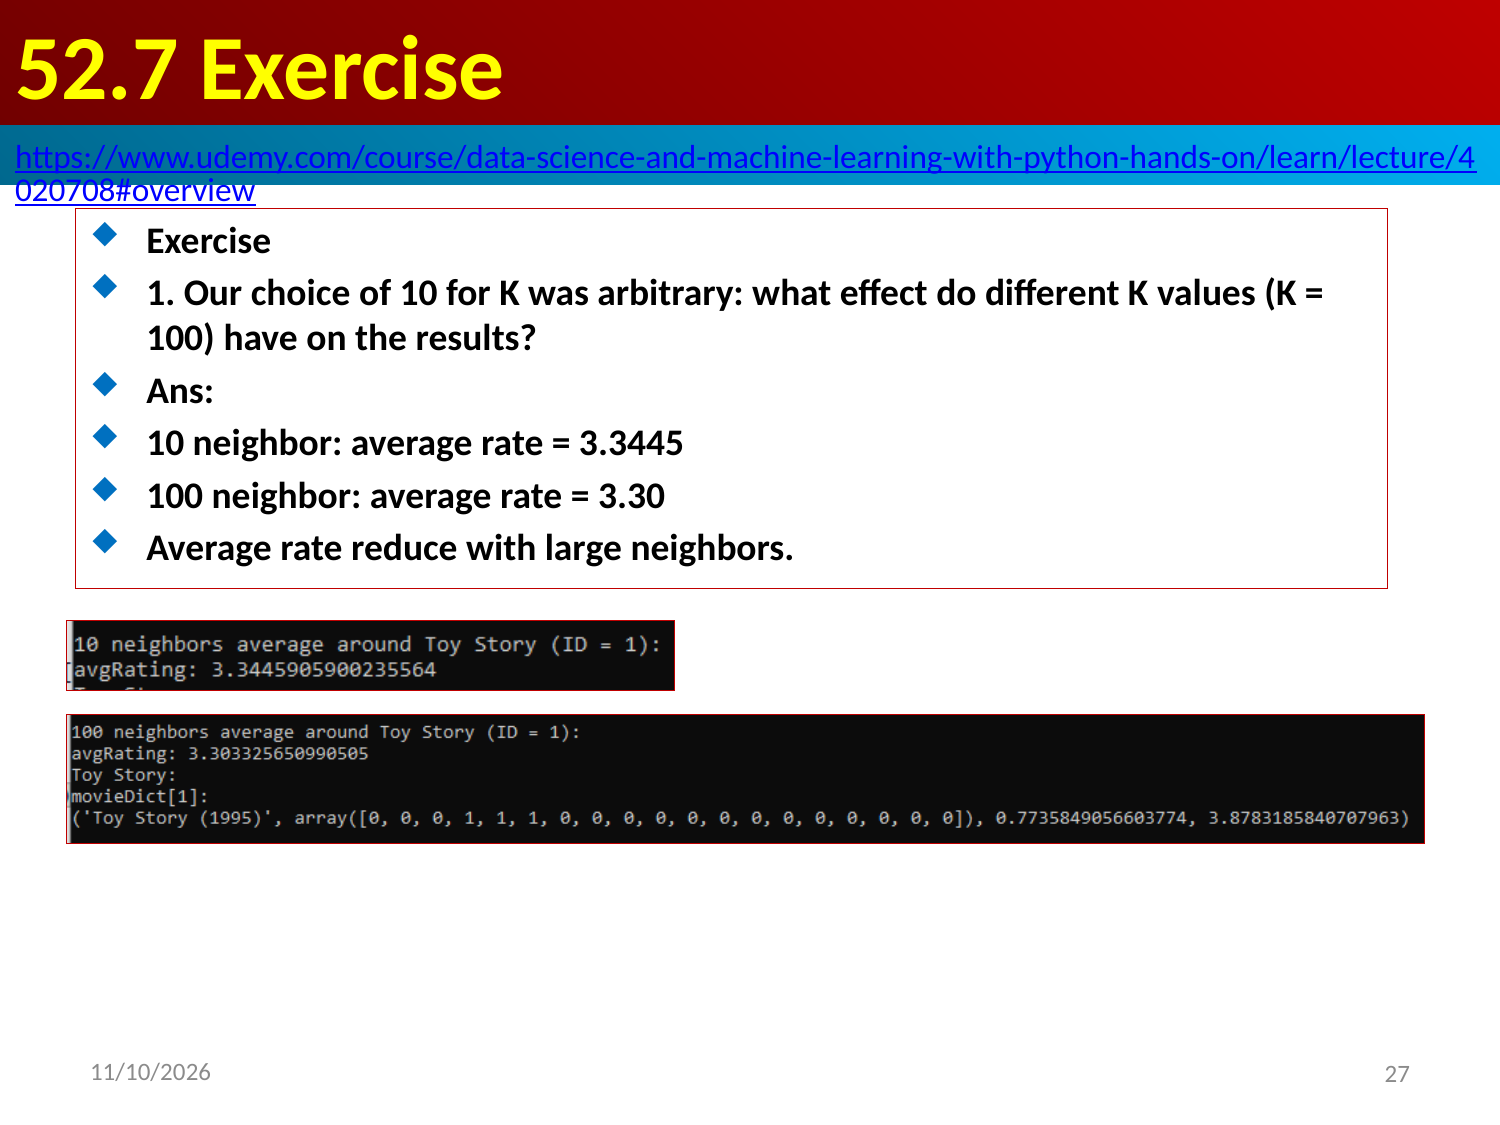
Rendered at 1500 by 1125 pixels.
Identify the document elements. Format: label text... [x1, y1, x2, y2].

slide_number 27 [1074, 1042, 1425, 1103]
picture [66, 714, 1426, 844]
picture [66, 620, 675, 692]
subtitle Exercise 1. Our choice of 10 for K was arbitrary: what effect do different K values (K = 100) have on the results? Ans: 10 neighbor: average rate = 3.3445 100 neighbor: average rate = 3.30 Average rate reduce with large neighbors. [75, 208, 1388, 589]
title 52.7 Exercise [0, 0, 1500, 125]
text_box https://www.udemy.com/course/data-science-and-machine-learning-with-python-hands-on/learn/lecture/4020708#overview [0, 125, 1500, 185]
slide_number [75, 1040, 425, 1101]
